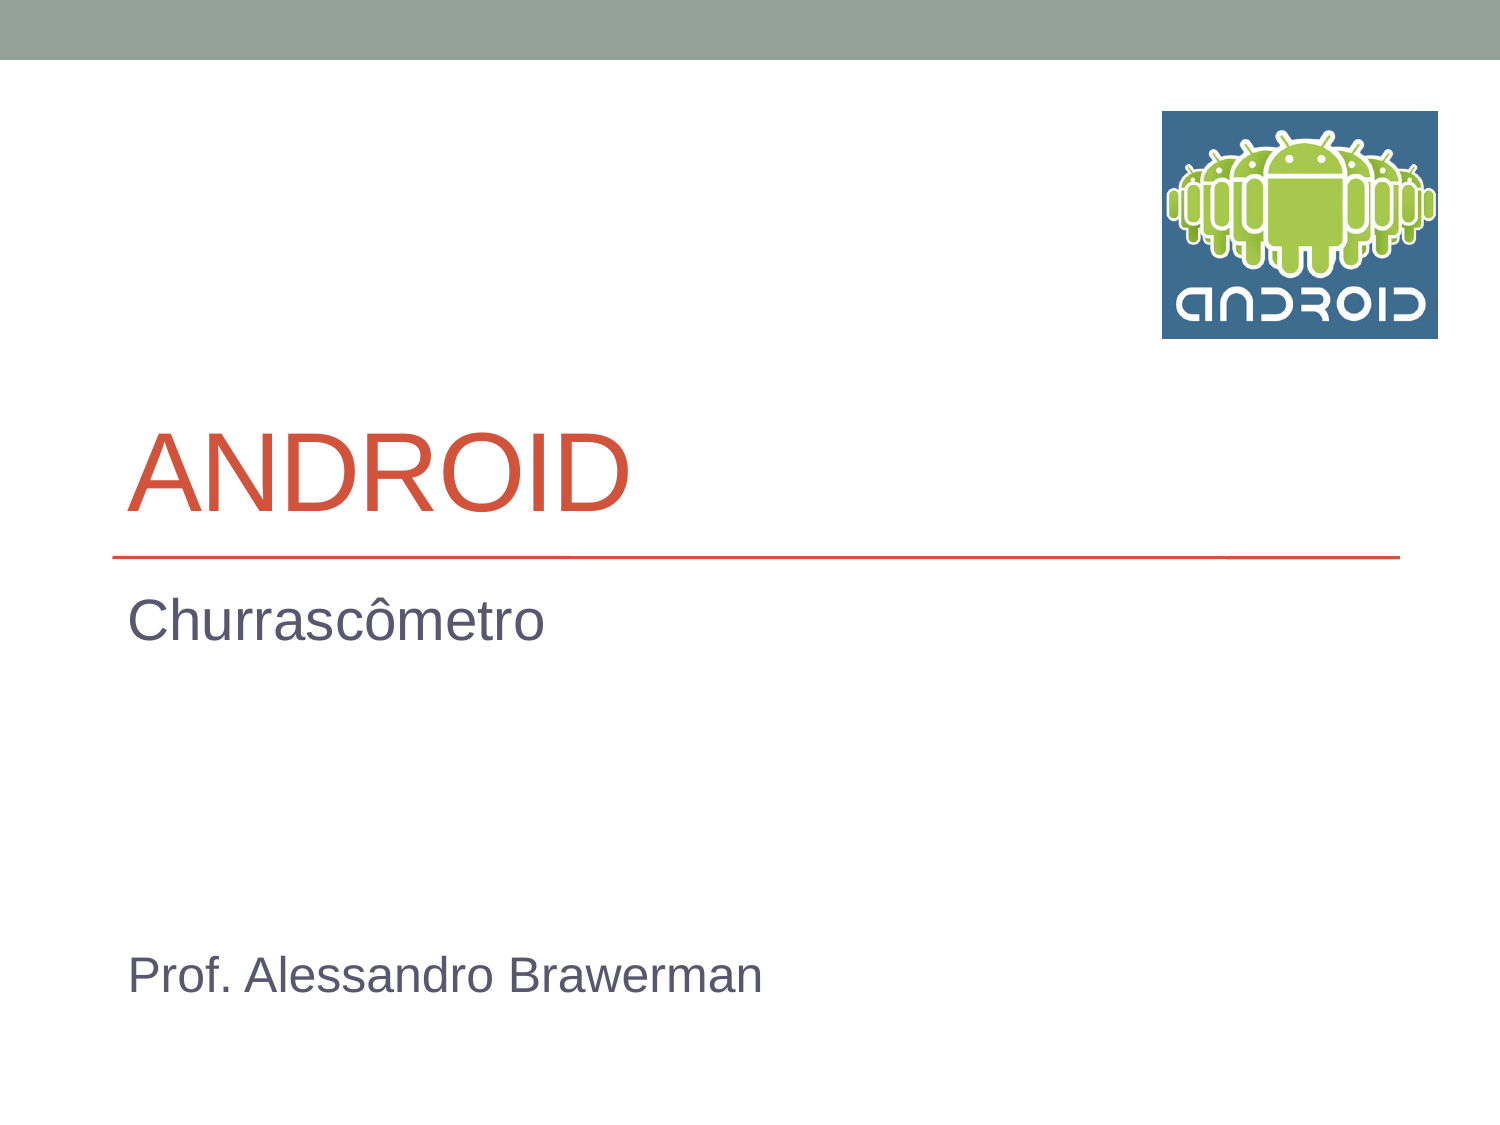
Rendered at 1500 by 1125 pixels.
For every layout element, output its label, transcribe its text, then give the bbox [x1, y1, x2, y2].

subtitle Churrascômetro Prof. Alessandro Brawerman [112, 575, 1163, 1094]
title Android [112, 224, 1400, 542]
picture [1162, 111, 1438, 339]
